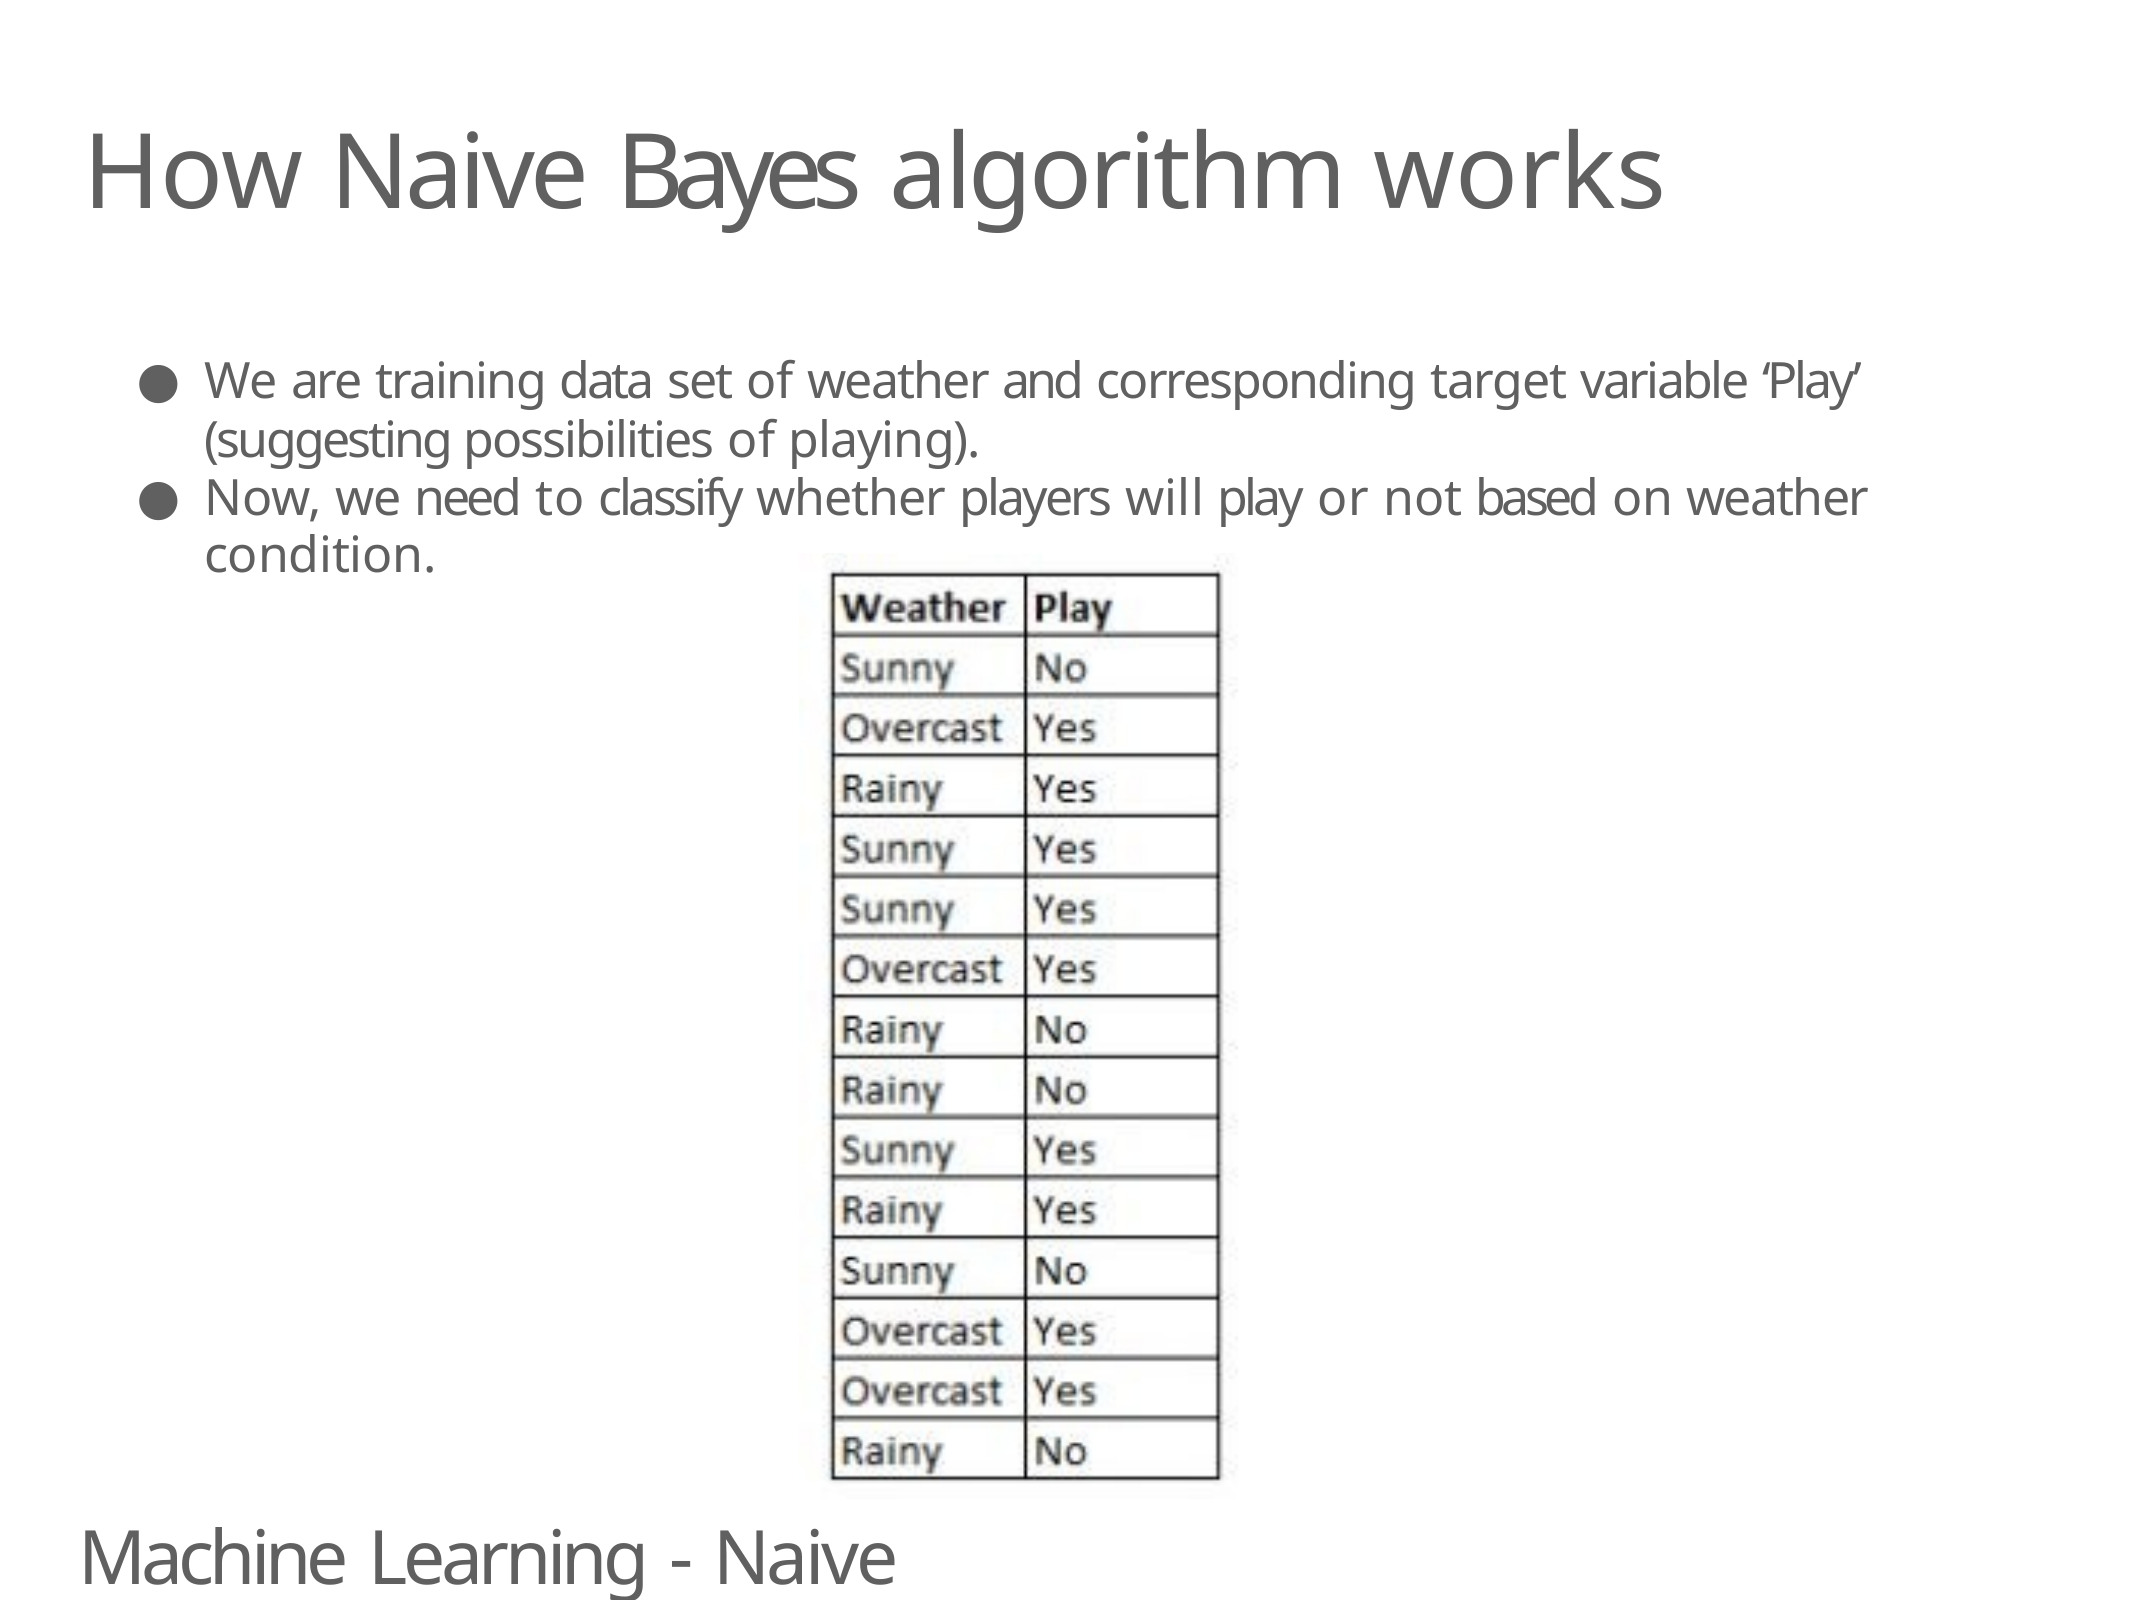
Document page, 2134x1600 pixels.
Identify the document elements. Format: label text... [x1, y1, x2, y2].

text_box We are training data set of weather and corresponding target variable ‘Play’ (suggesting possibilities of playing). Now, we need to classify whether players will play or not based on weather condition. [134, 344, 1976, 583]
title How Naive Bayes algorithm works [81, 102, 1762, 372]
footer Machine Learning - Naive Bayes [76, 1503, 1044, 1600]
picture [799, 553, 1242, 1500]
